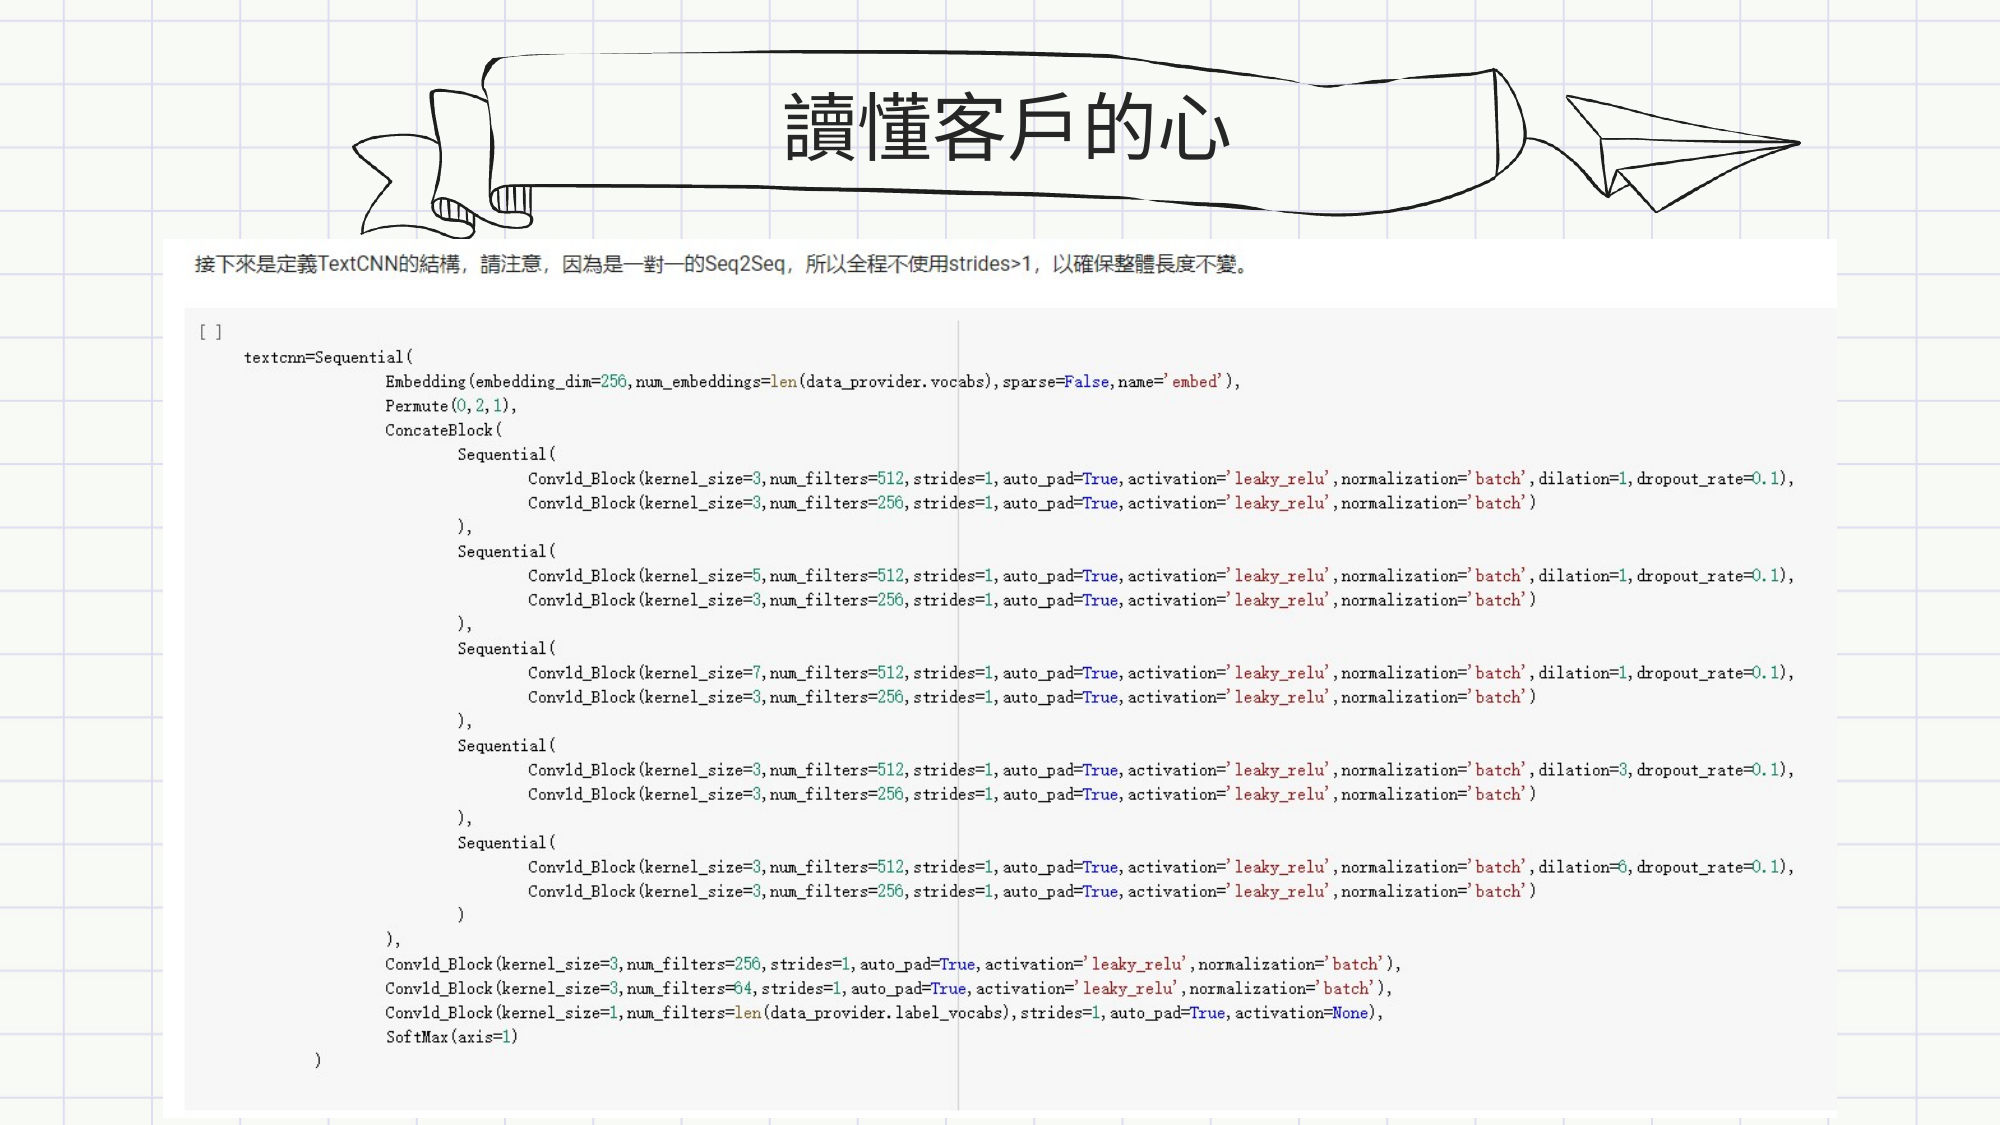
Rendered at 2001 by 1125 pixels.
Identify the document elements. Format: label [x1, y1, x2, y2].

picture [163, 50, 1837, 1118]
